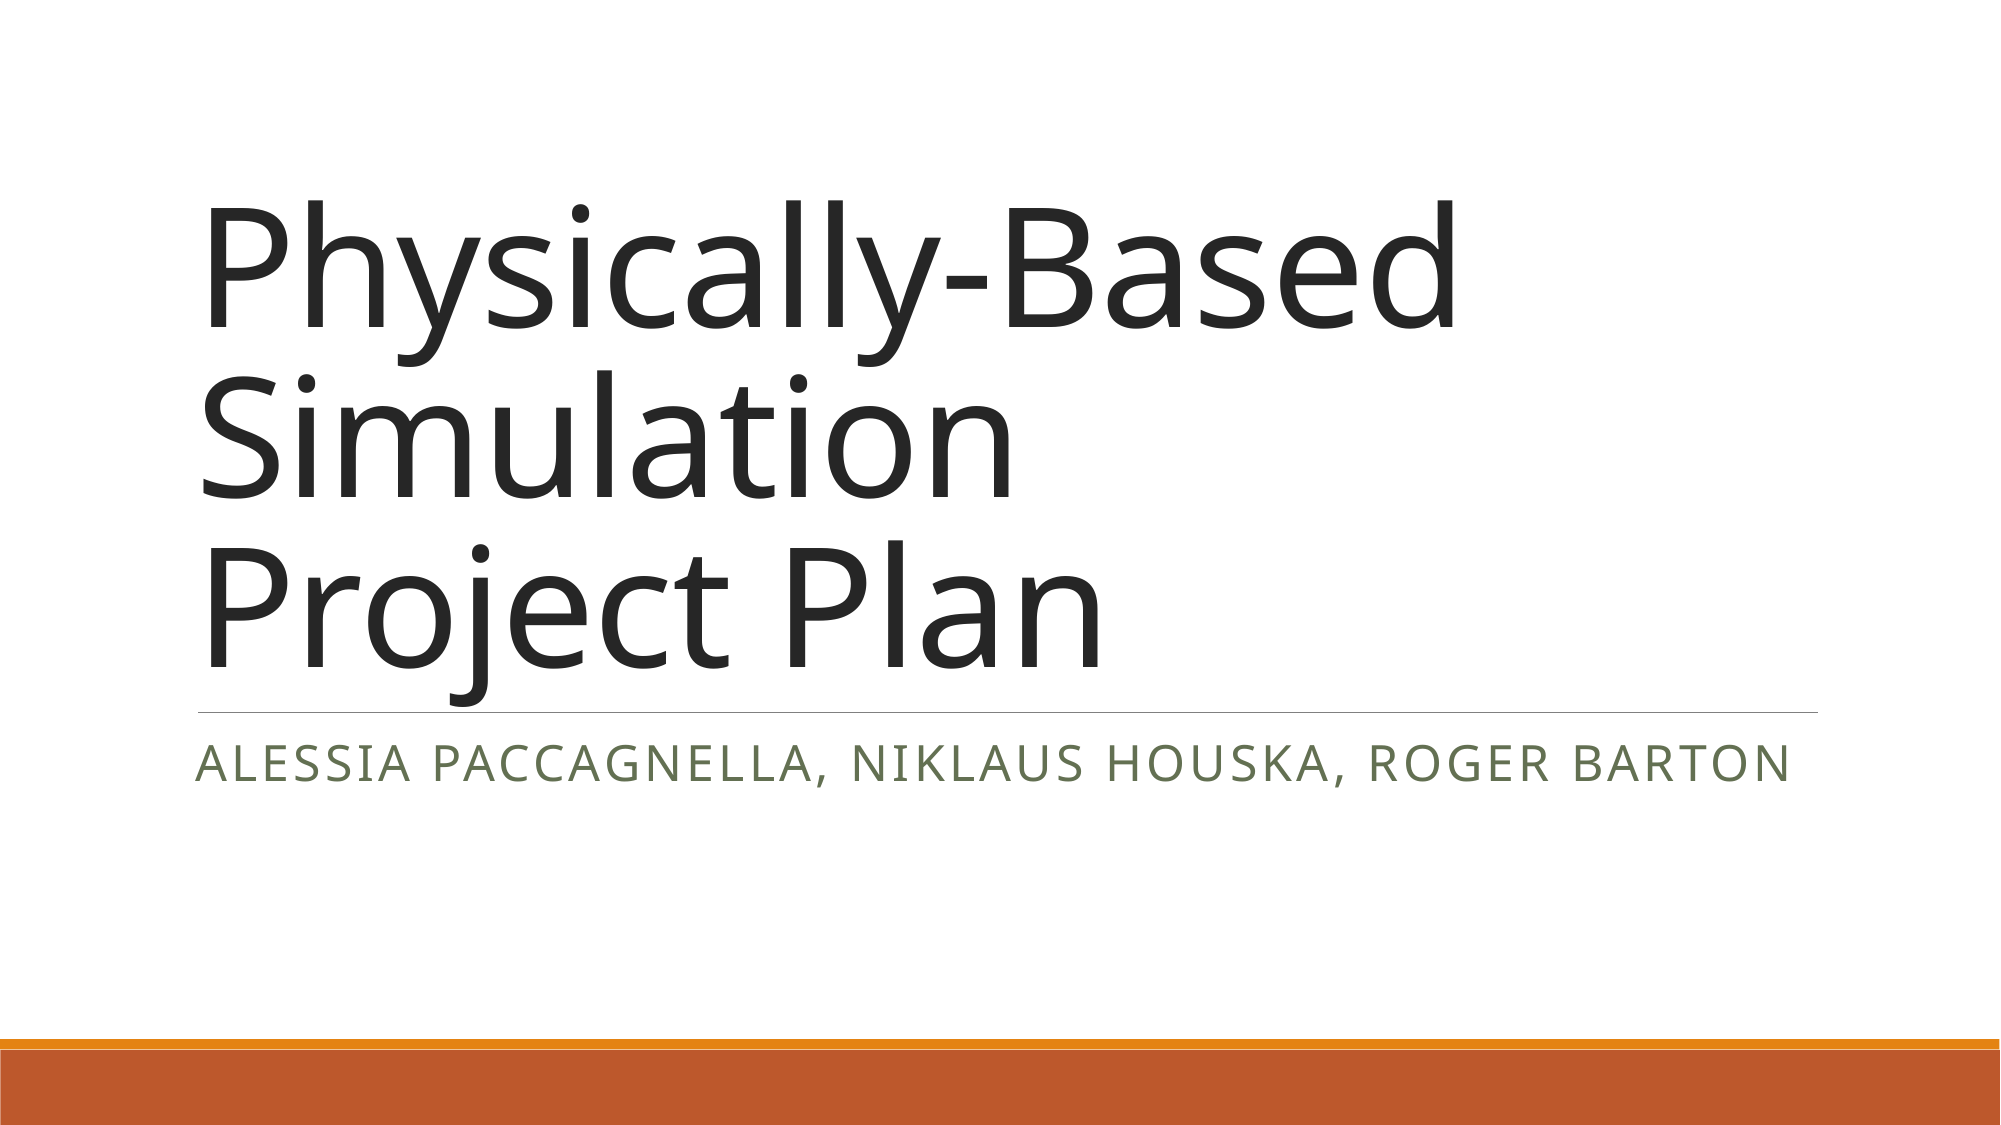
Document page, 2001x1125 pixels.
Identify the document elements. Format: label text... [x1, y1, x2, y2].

subtitle Alessia Paccagnella, Niklaus Houska, Roger Barton [180, 730, 1831, 919]
title Physically-Based Simulation Project Plan [180, 124, 1830, 710]
